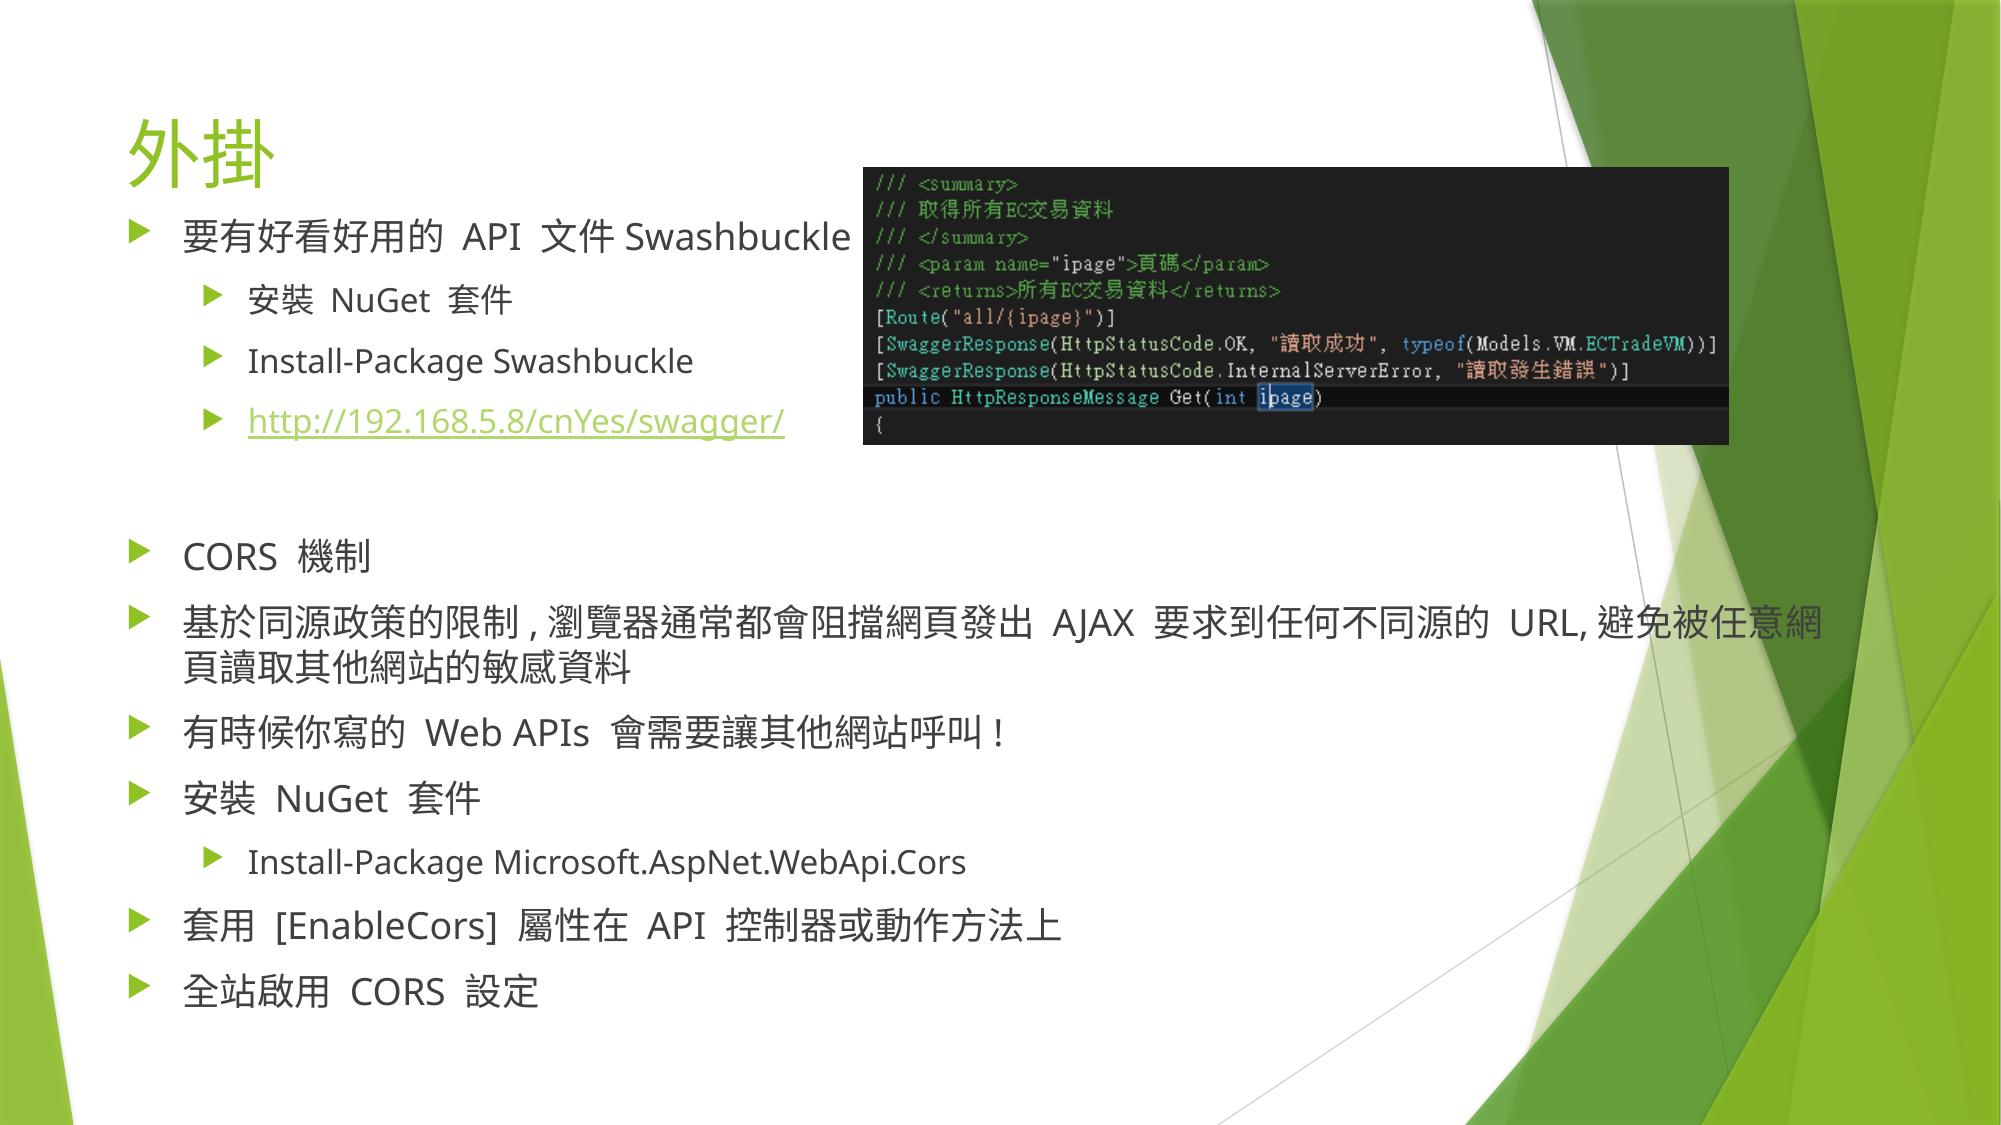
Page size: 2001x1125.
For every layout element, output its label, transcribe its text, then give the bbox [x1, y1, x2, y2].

title 外掛 [111, 99, 1522, 205]
list 要有好看好用的 API 文件Swashbuckle 安裝 NuGet 套件 Install-Package Swashbuckle http://192.168.5.8/cnYes/swagger/ CORS 機制 基於同源政策的限制,瀏覽器通常都會阻擋網頁發出 AJAX 要求到任何不同源的 URL,避免被任意網頁讀取其他網站的敏感資料 有時候你寫的 Web APIs 會需要讓其他網站呼叫! 安裝 NuGet 套件 Install-Package Microsoft.AspNet.WebApi.Cors 套用 [EnableCors] 屬性在 API 控制器或動作方法上 全站啟用 CORS 設定 [111, 205, 1853, 1080]
picture [862, 167, 1730, 445]
